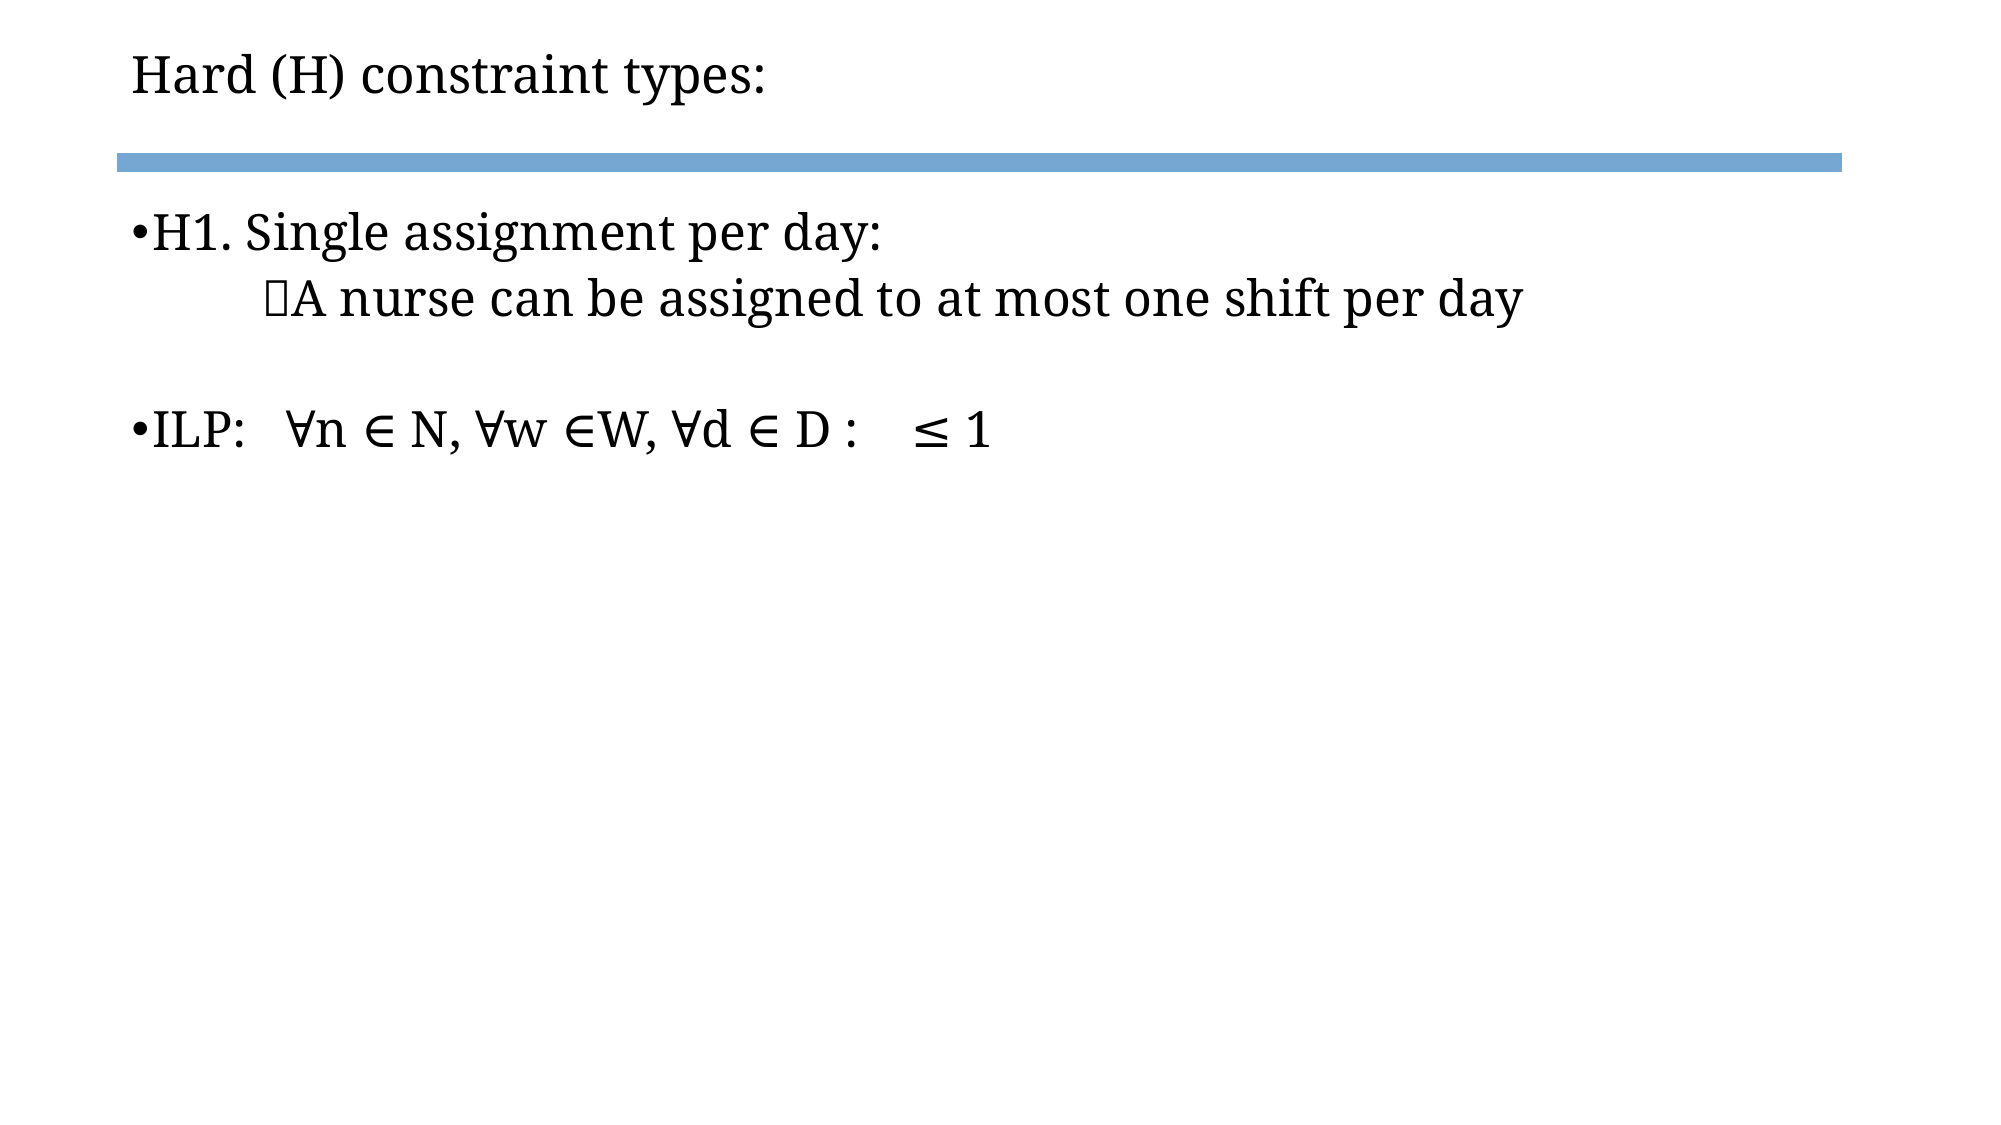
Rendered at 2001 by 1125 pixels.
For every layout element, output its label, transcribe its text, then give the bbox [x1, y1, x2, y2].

title Hard (H) constraint types: [116, 4, 1842, 150]
